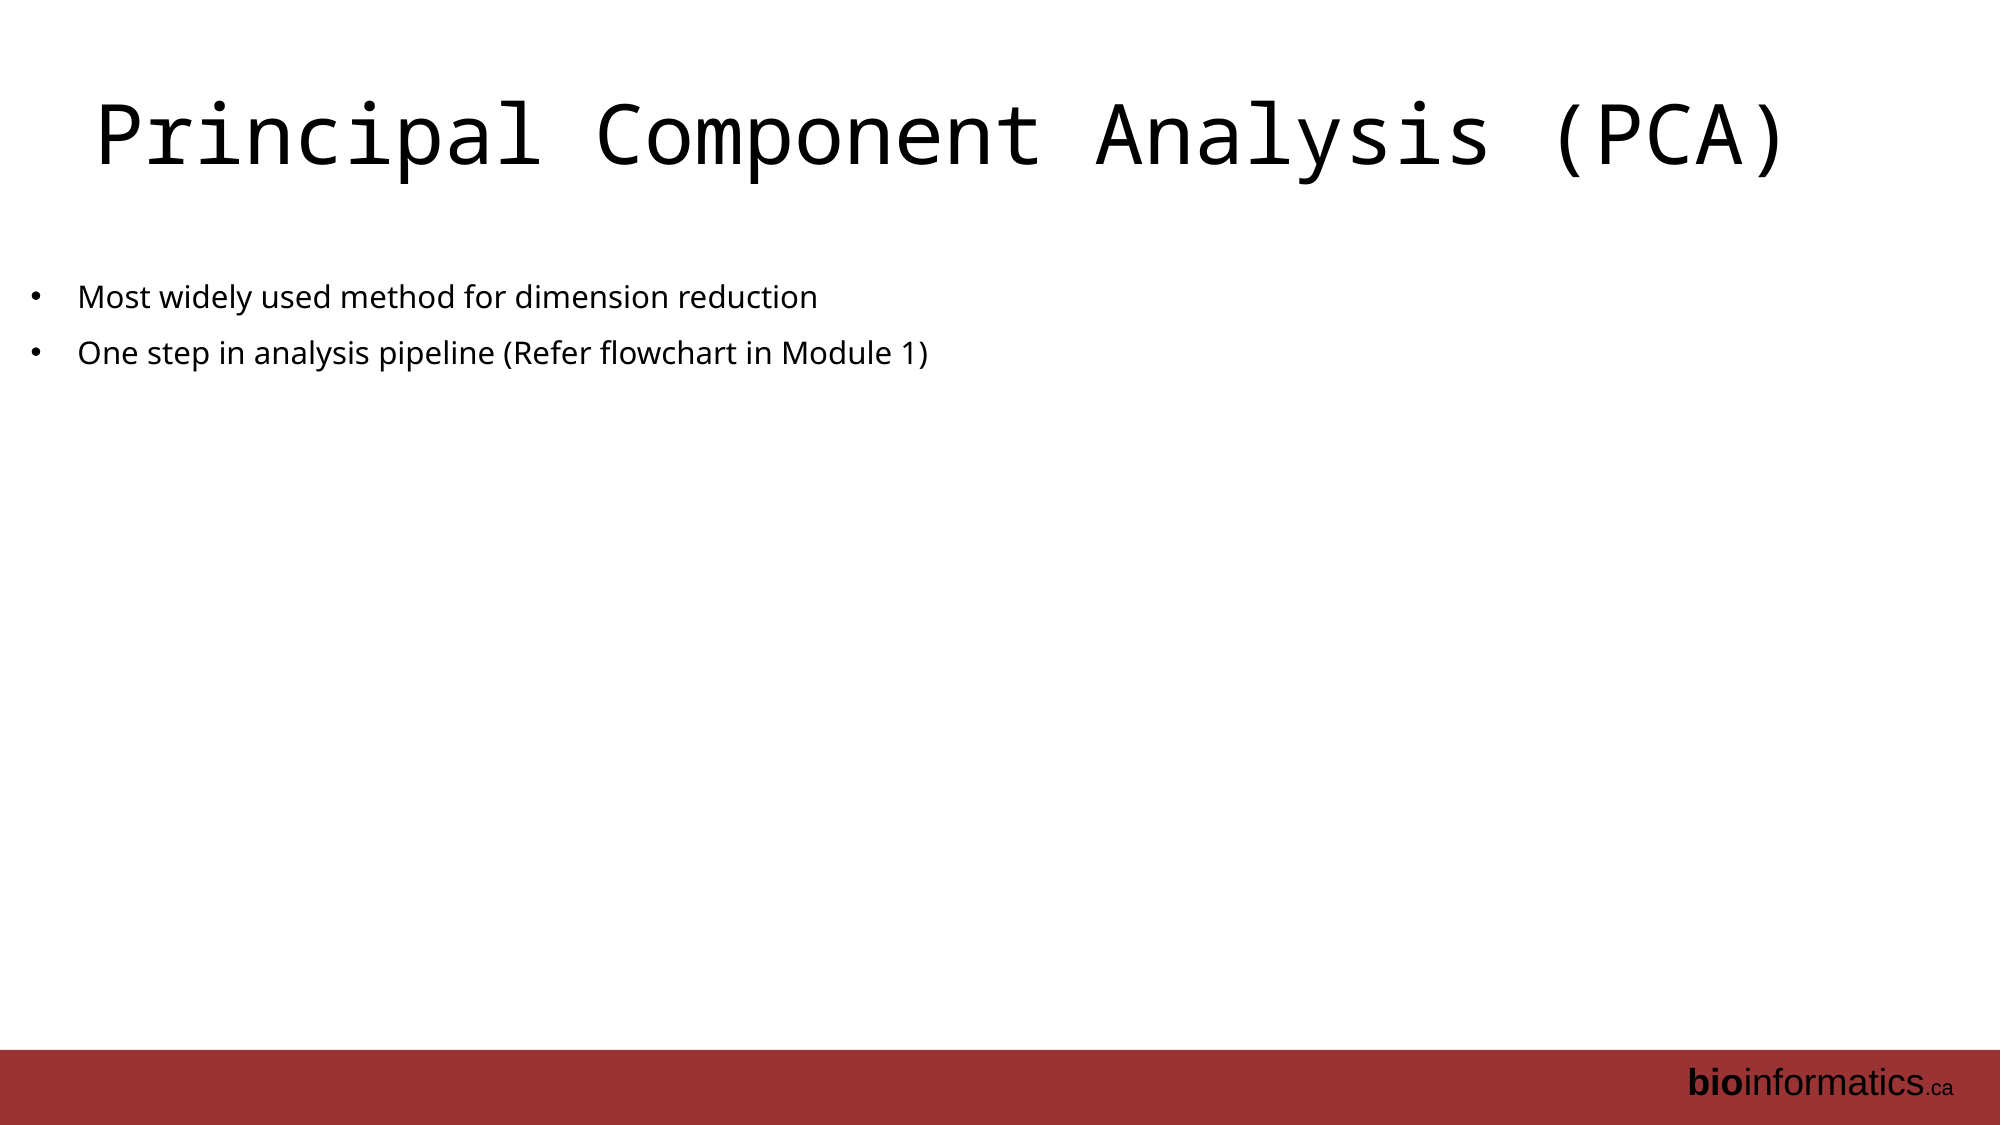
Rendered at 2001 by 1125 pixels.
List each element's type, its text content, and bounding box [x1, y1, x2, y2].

list Most widely used method for dimension reduction One step in analysis pipeline (Refer flowchart in Module 1) [15, 250, 1268, 967]
title Principal Component Analysis (PCA) [79, 29, 1921, 247]
